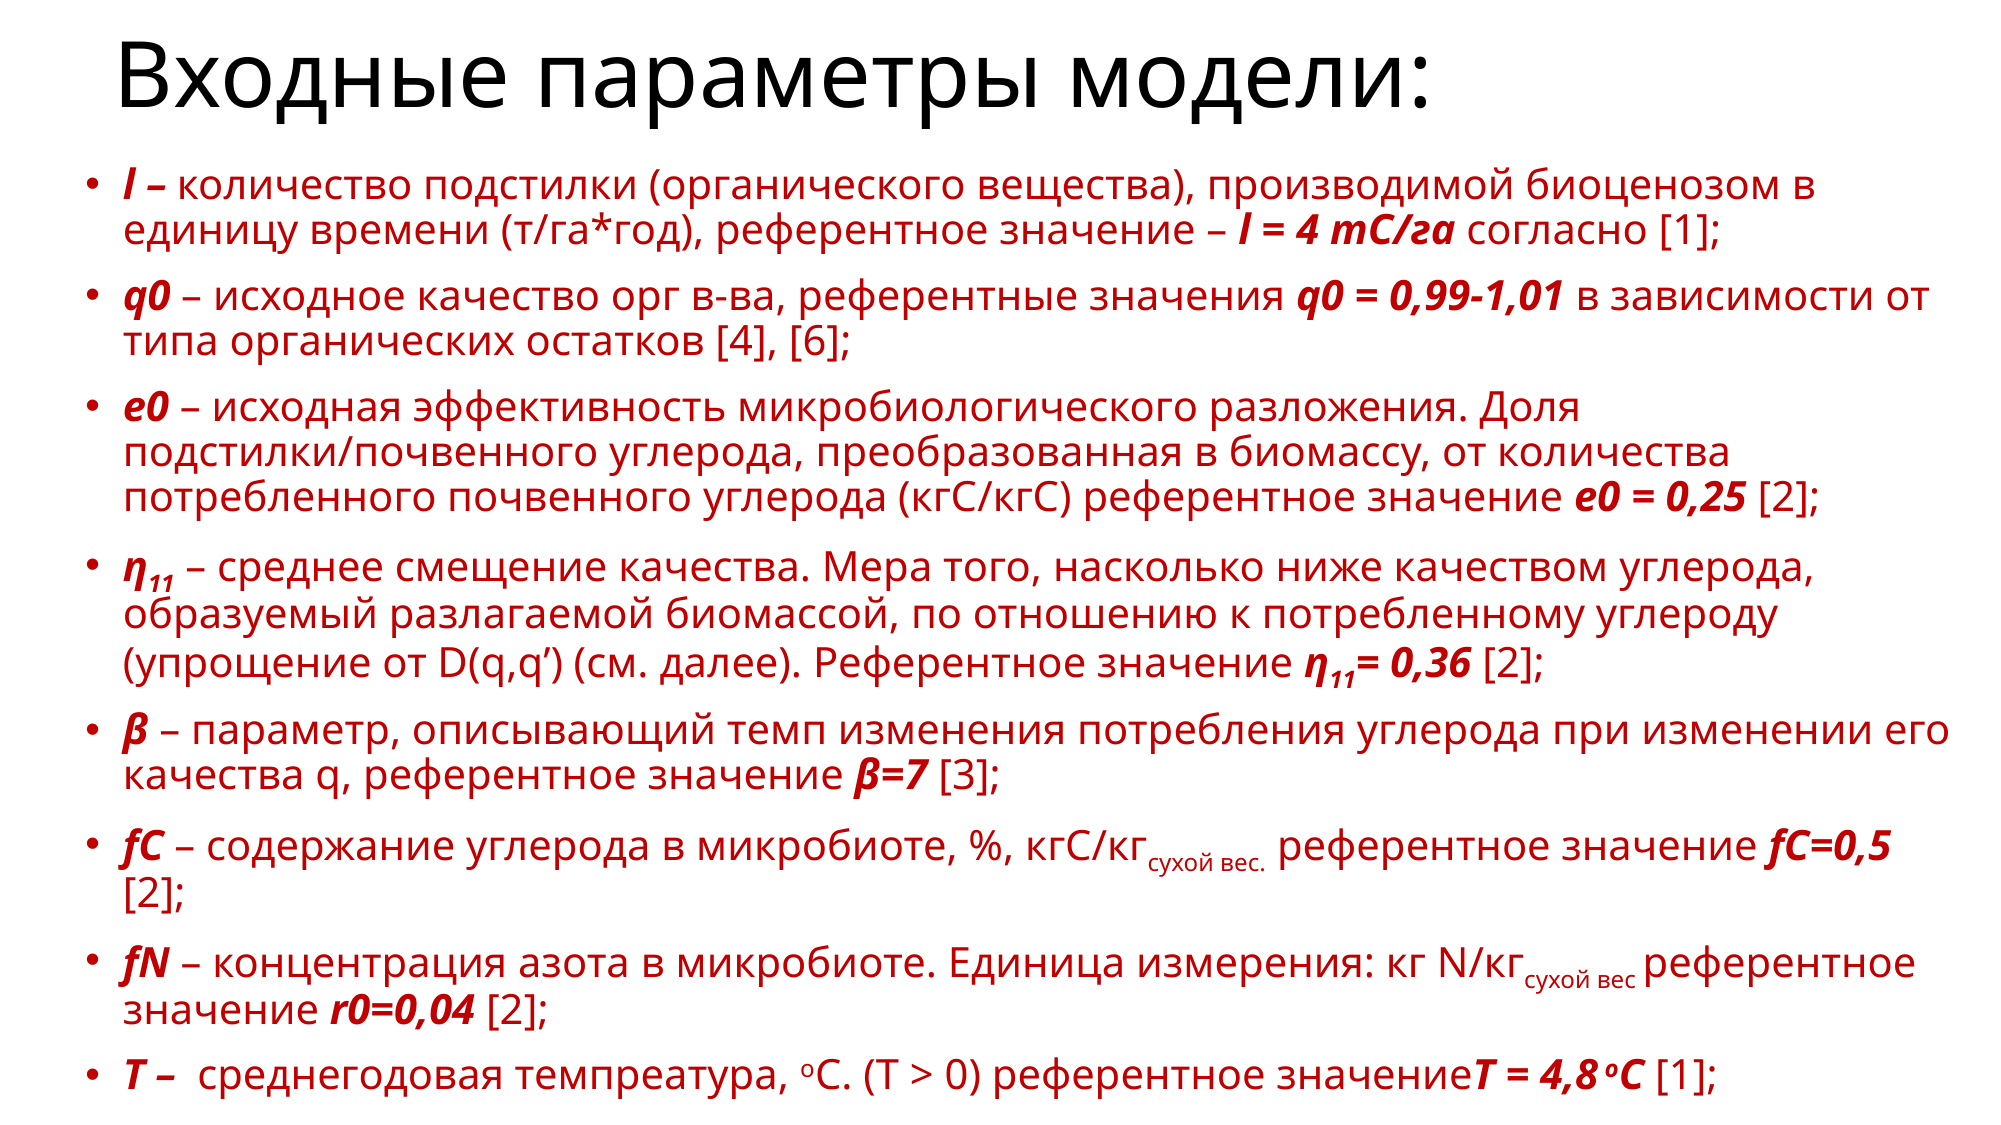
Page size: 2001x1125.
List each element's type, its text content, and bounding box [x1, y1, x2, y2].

title Входные параметры модели: [98, 0, 1824, 155]
list l – количество подстилки (органического вещества), производимой биоценозом в единицу времени (т/га*год), референтное значение – l = 4 тС/га согласно [1]; q0 – исходное качество орг в-ва, референтные значения q0 = 0,99-1,01 в зависимости от типа органических остатков [4], [6]; e0 – исходная эффективность микробиологического разложения. Доля подстилки/почвенного углерода, преобразованная в биомассу, от количества потребленного почвенного углерода (кгС/кгС) референтное значение e0 = 0,25 [2]; η11 – среднее смещение качества. Мера того, насколько ниже качеством углерода, образуемый разлагаемой биомассой, по отношению к потребленному углероду (упрощение от D(q,q’) (см. далее). Референтное значение η11= 0,36 [2]; β – параметр, описывающий темп изменения потребления углерода при изменении его качества q, референтное значение β=7 [3]; fC – содержание углерода в микробиоте, %, кгС/кгсухой вес. референтное значение fC=0,5 [2]; fN – концентрация азота в микробиоте. Единица измерения: кг N/кгсухой вес референтное значение r0=0,04 [2]; T – среднегодовая темпреатура, оC. (T > 0) референтное значениеТ = 4,8 оC [1]; [70, 155, 1971, 961]
